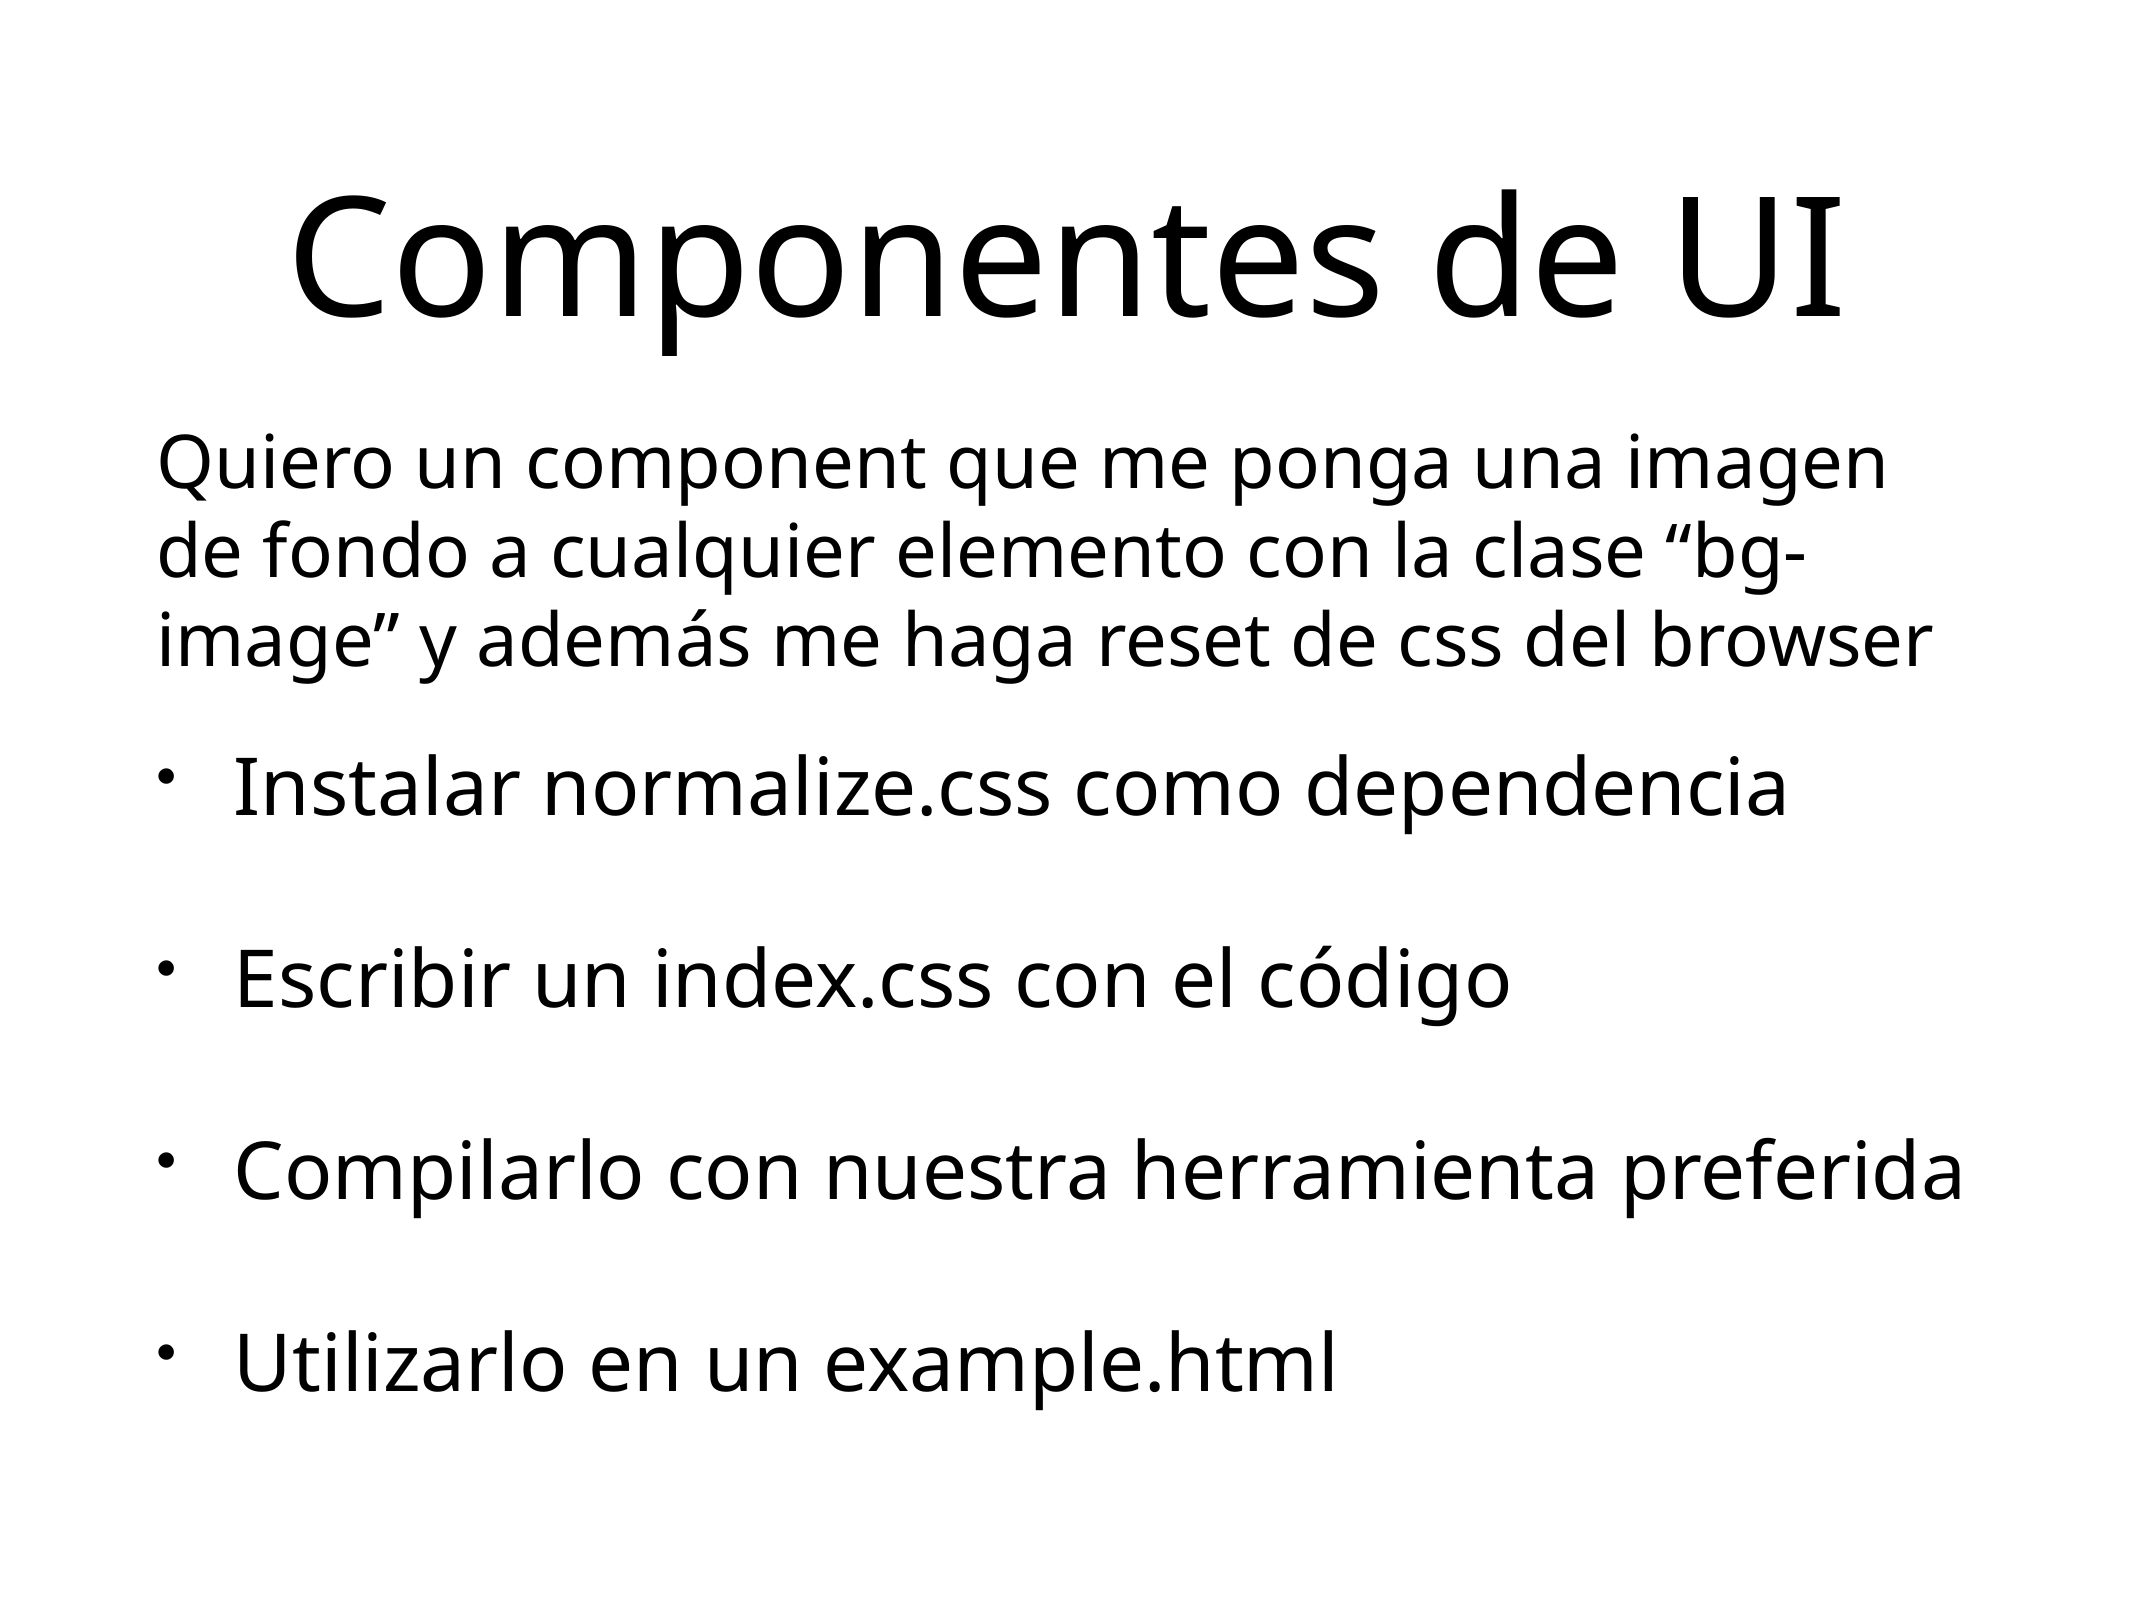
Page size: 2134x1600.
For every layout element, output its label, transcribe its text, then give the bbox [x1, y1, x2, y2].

text_box Quiero un component que me ponga una imagen de fondo a cualquier elemento con la clase “bg-image” y además me haga reset de css del browser [156, 406, 1978, 689]
title Componentes de UI [155, 72, 1978, 428]
text_box Instalar normalize.css como dependencia Escribir un index.css con el código Compilarlo con nuestra herramienta preferida Utilizarlo en un example.html [156, 716, 1978, 1427]
